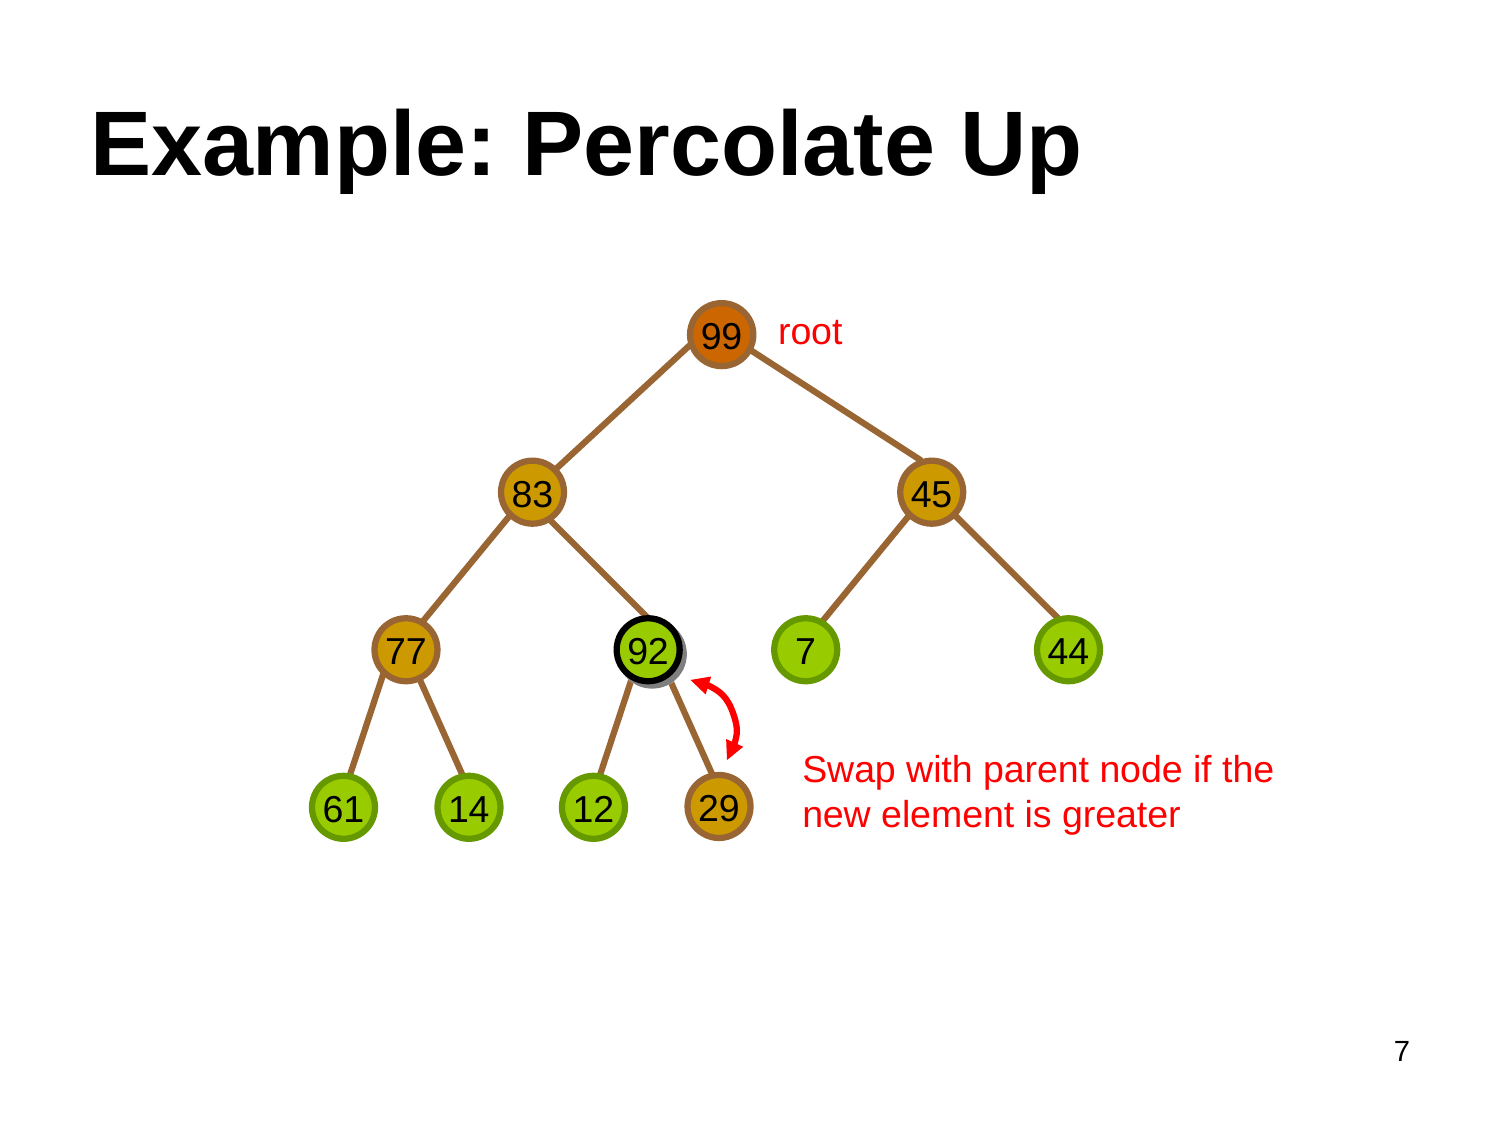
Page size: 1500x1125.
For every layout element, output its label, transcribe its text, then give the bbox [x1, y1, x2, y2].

text_box 29 [687, 774, 751, 838]
text_box root [763, 299, 964, 360]
text_box 99 [690, 303, 754, 367]
text_box 14 [437, 775, 501, 839]
text_box 7 [774, 618, 838, 682]
text_box 92 [616, 618, 680, 682]
text_box 77 [374, 618, 438, 682]
text_box [682, 676, 739, 761]
text_box 12 [561, 775, 625, 839]
text_box 45 [900, 460, 964, 524]
title Example: Percolate Up [75, 45, 1425, 233]
slide_number 7 [1074, 1024, 1426, 1103]
text_box 83 [501, 460, 565, 524]
text_box 44 [1037, 618, 1101, 682]
text_box Swap with parent node if the new element is greater [787, 737, 1300, 843]
text_box 61 [311, 775, 376, 839]
